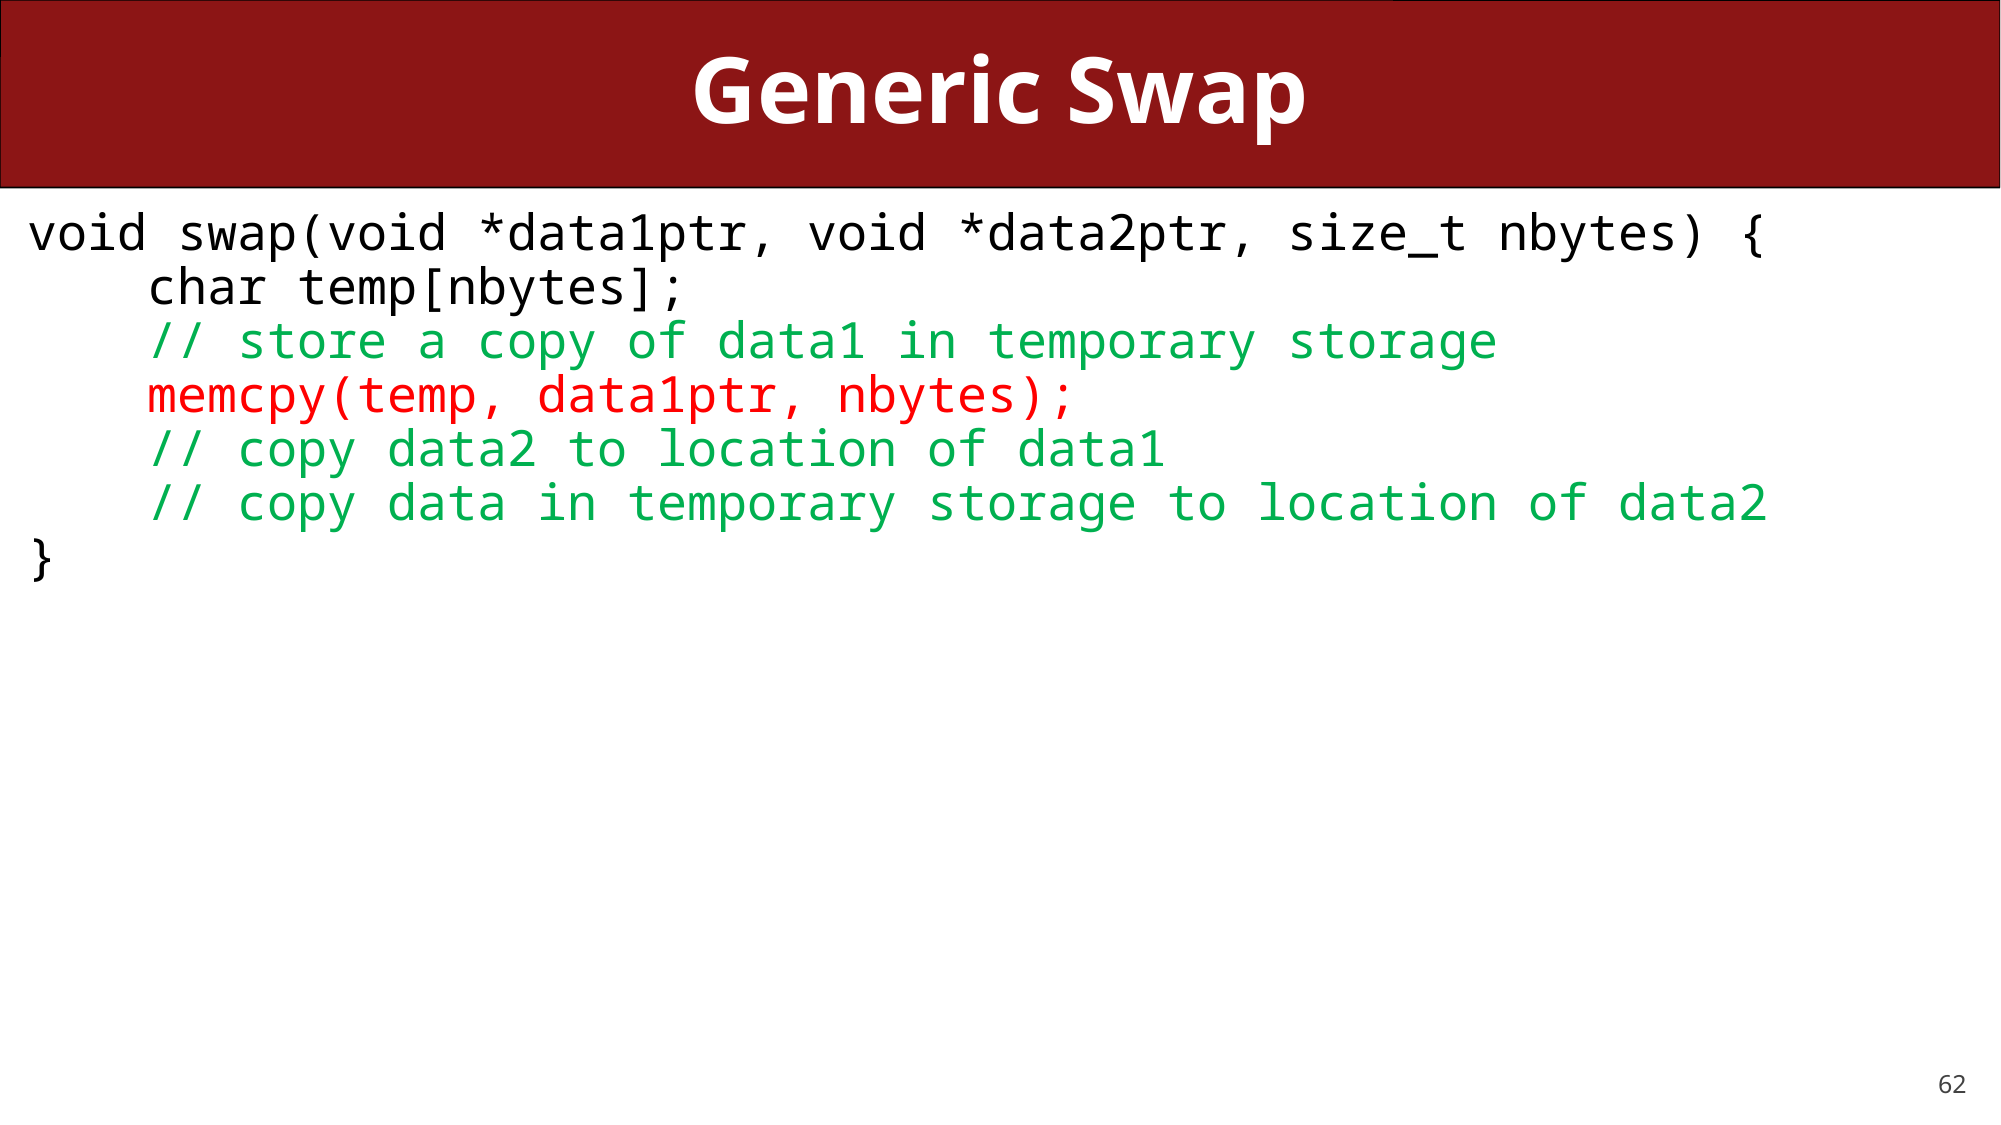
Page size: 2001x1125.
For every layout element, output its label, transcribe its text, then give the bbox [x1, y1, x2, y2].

title Generic Swap [75, 0, 1925, 188]
list void swap(void *data1ptr, void *data2ptr, size_t nbytes) { char temp[nbytes]; // store a copy of data1 in temporary storage memcpy(temp, data1ptr, nbytes); // copy data2 to location of data1 // copy data in temporary storage to location of data2 } [12, 200, 1863, 625]
